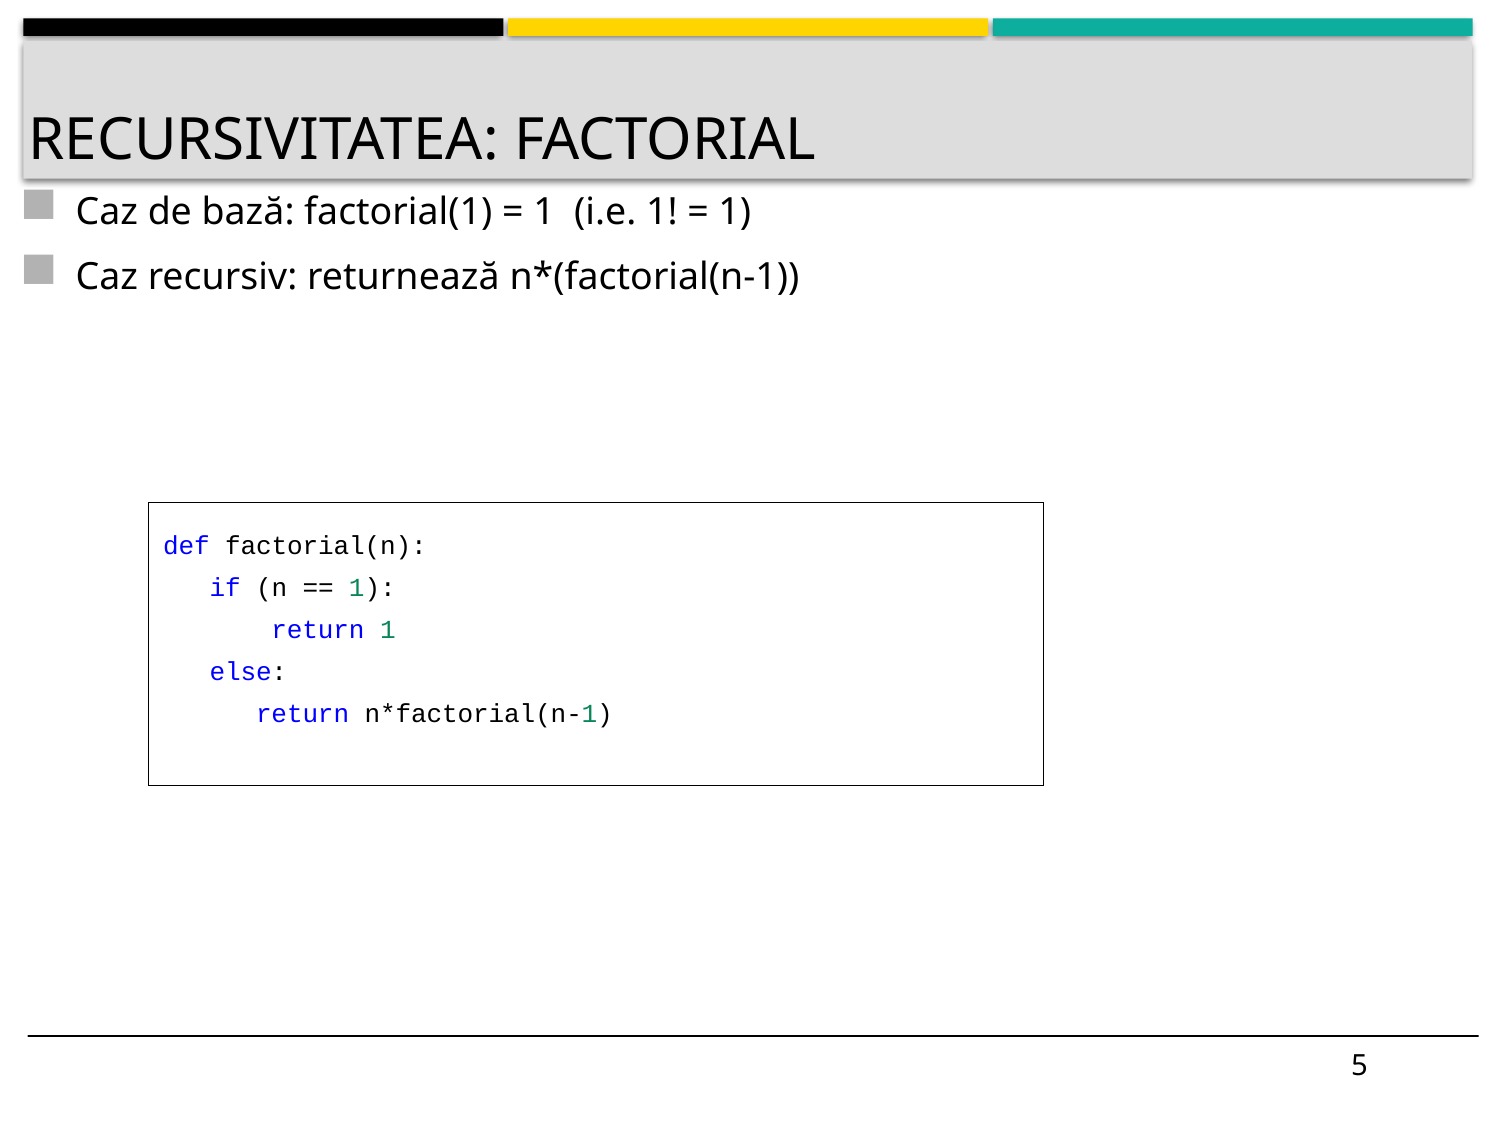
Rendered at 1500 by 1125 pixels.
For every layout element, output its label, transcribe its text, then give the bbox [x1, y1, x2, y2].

text_box def factorial(n): if (n == 1): return 1 else: return n*factorial(n-1) [148, 502, 1044, 786]
slide_number 5 [1351, 1036, 1478, 1097]
list Caz de bază: factorial(1) = 1 (i.e. 1! = 1) Caz recursiv: returnează n*(factorial(n-1)) [25, 187, 1475, 1021]
title recursivitatea: Factorial [28, 48, 1464, 172]
